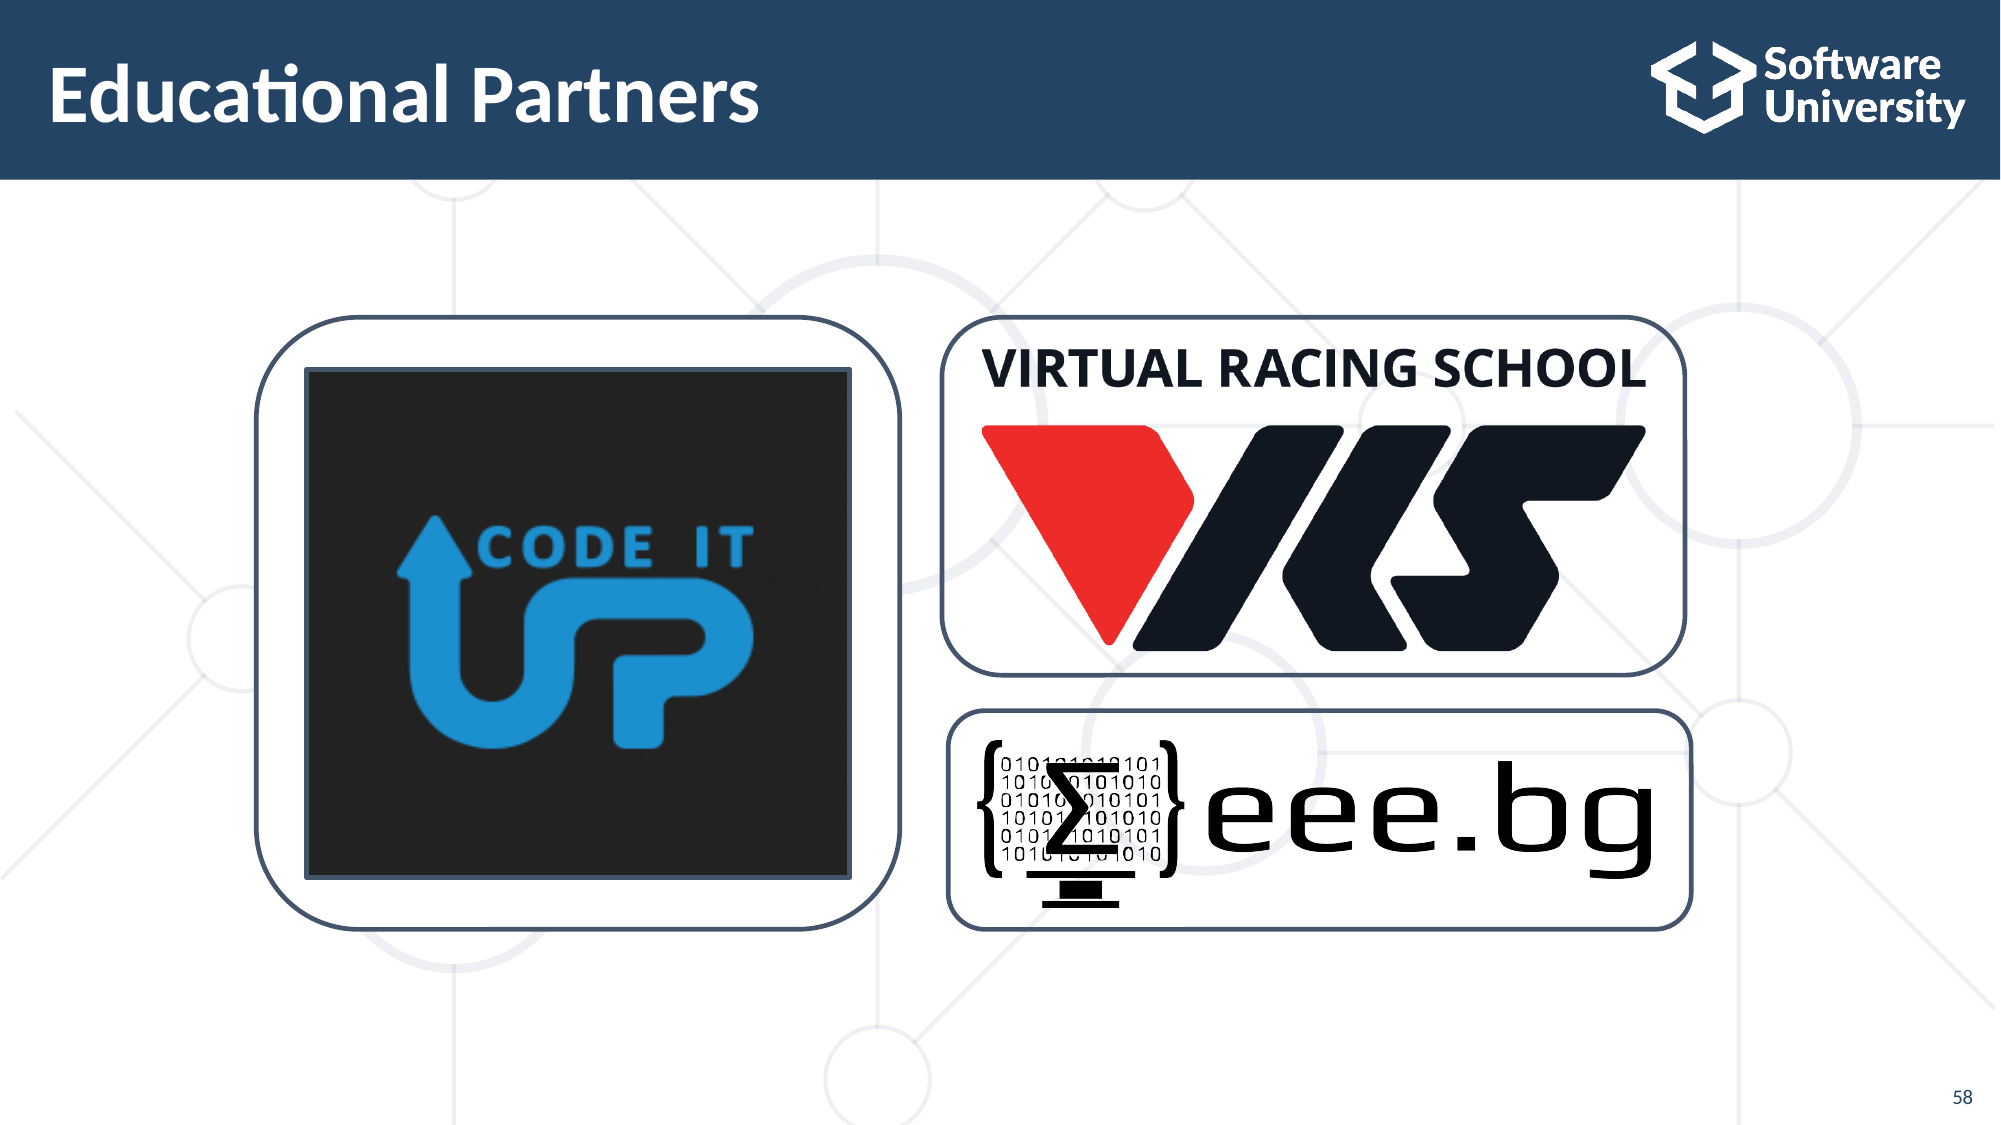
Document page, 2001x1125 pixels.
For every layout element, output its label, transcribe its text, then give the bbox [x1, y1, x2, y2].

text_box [255, 317, 901, 930]
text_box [947, 710, 1692, 930]
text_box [941, 171, 1686, 828]
picture [1651, 41, 1966, 134]
slide_number 58 [1927, 1067, 1989, 1117]
title Educational Partners [31, 16, 1625, 162]
